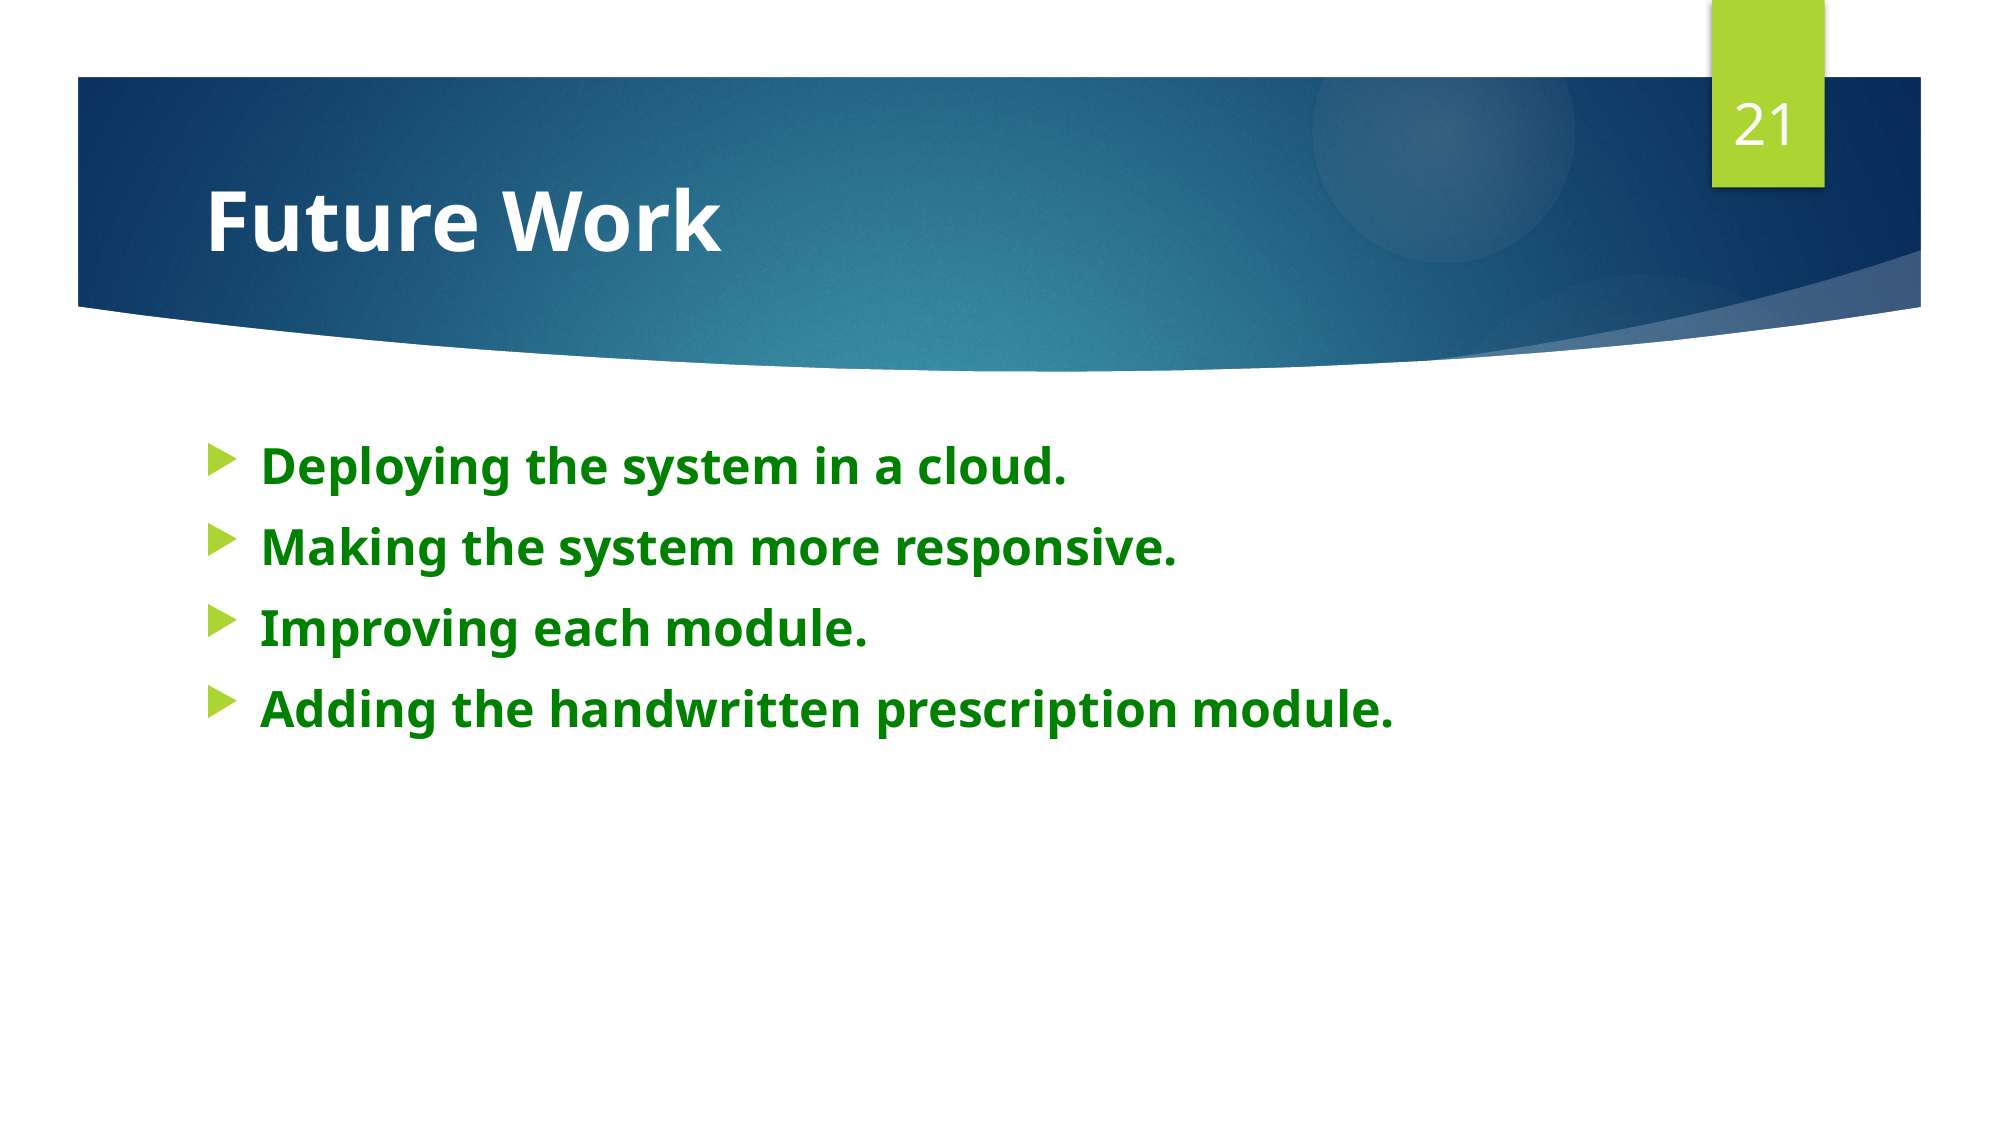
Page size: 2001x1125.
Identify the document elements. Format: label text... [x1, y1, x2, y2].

title Future Work [189, 159, 1627, 276]
slide_number 21 [1698, 48, 1836, 175]
list Deploying the system in a cloud. Making the system more responsive. Improving each module. Adding the handwritten prescription module. [189, 427, 1627, 988]
